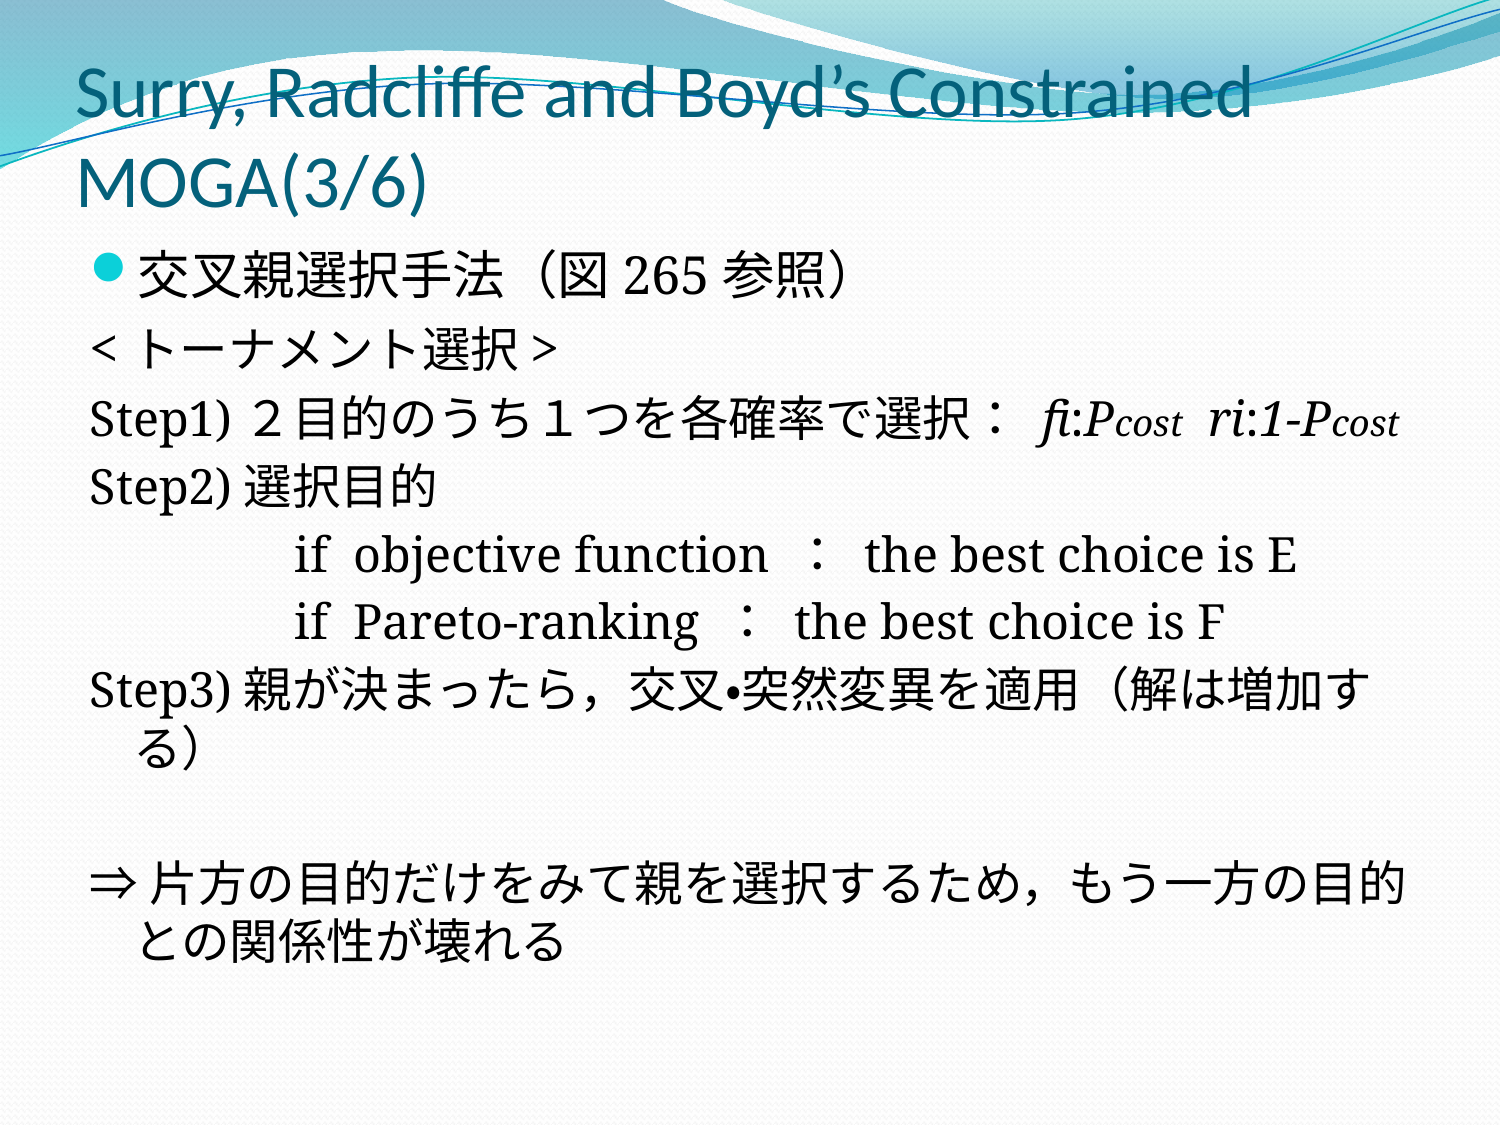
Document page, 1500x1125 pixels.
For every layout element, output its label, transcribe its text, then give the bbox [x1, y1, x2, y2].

list 交叉親選択手法（図265参照） <トーナメント選択> Step1)２目的のうち１つを各確率で選択： fi:Pcost ri:1-Pcost Step2)選択目的 if objective function ： the best choice is E if Pareto-ranking ： the best choice is F Step3)親が決まったら，交叉・突然変異を適用（解は増加する） ⇒片方の目的だけをみて親を選択するため，もう一方の目的との関係性が壊れる [75, 234, 1425, 1038]
title Surry, Radcliffe and Boyd’s Constrained MOGA(3/6) [75, 35, 1425, 223]
